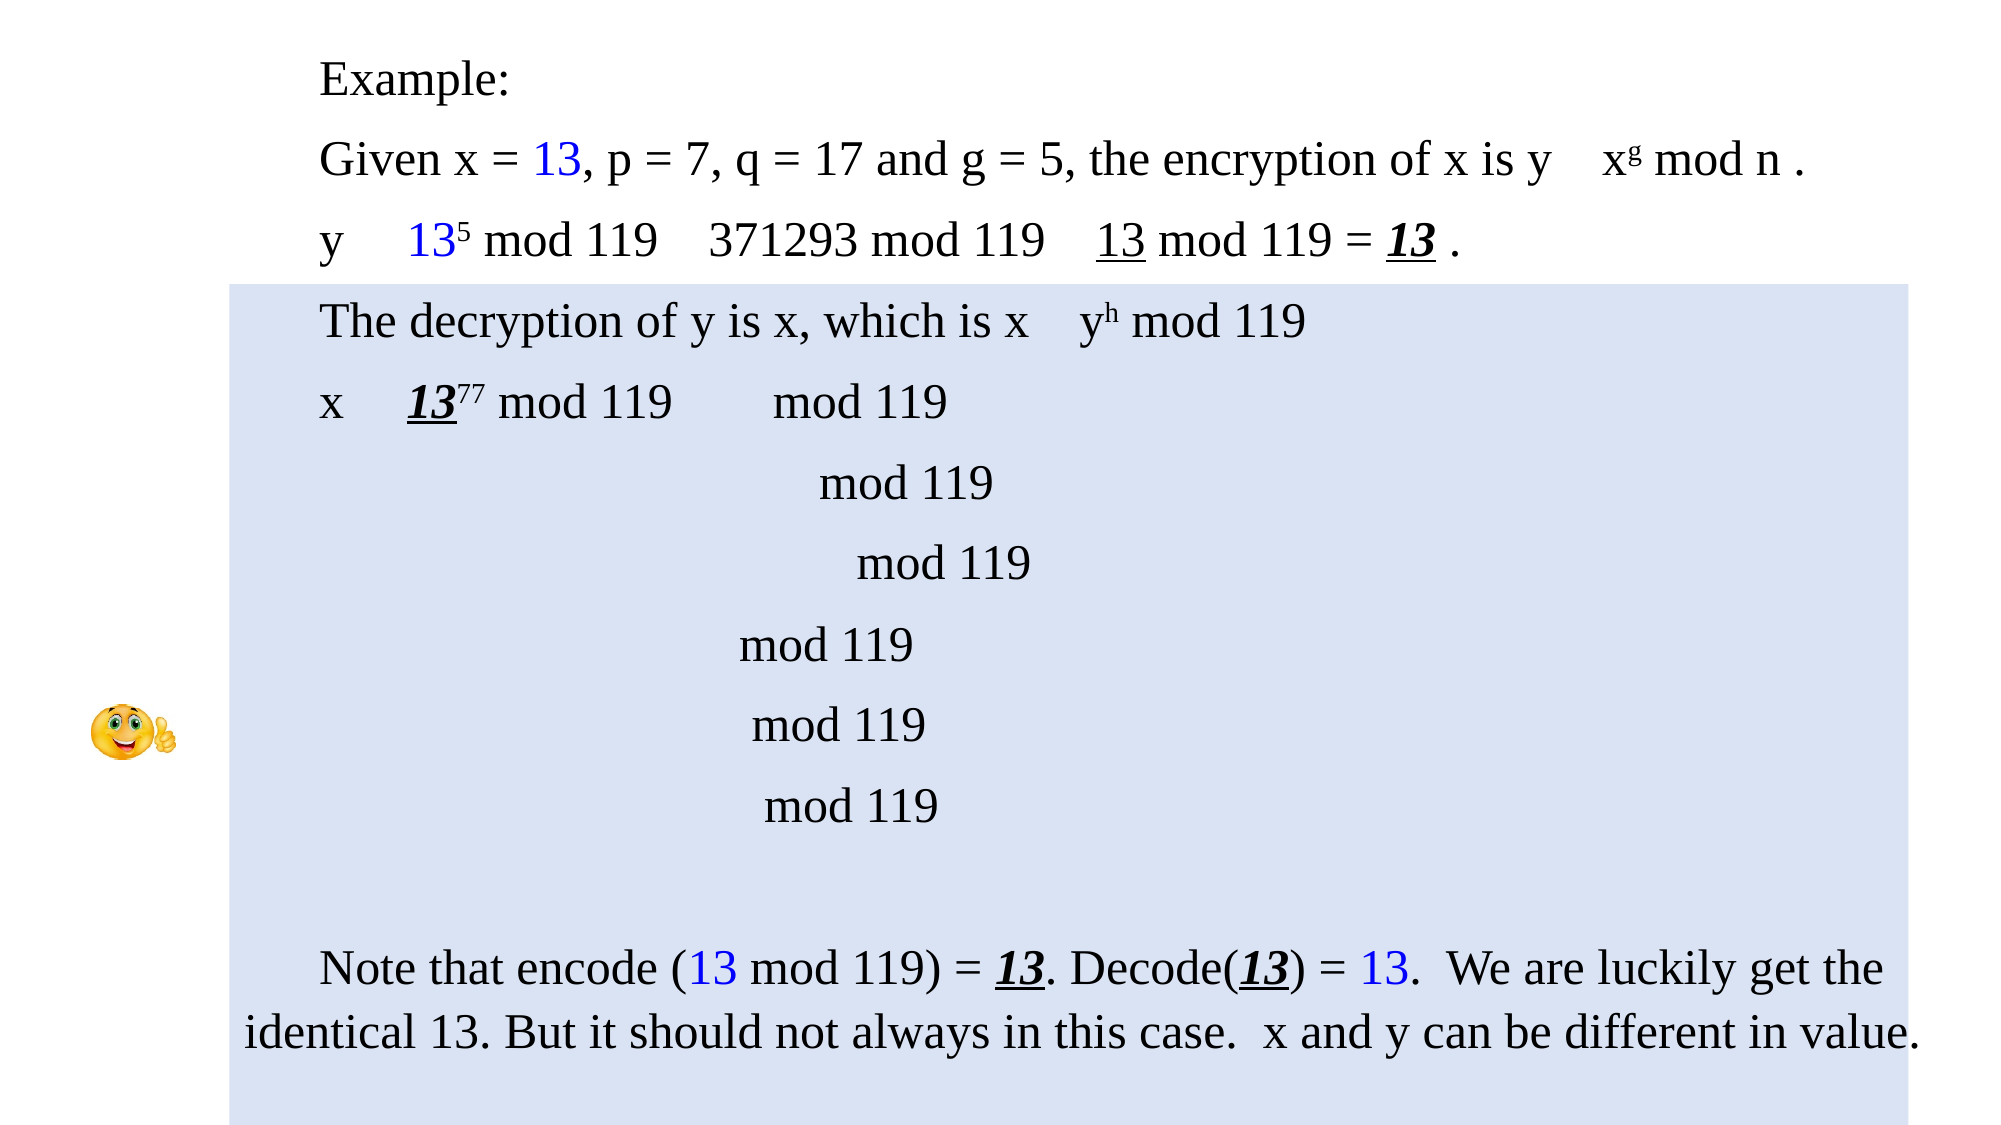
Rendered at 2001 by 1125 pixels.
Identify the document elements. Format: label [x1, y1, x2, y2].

picture [91, 704, 176, 760]
text_box [229, 284, 1909, 1125]
